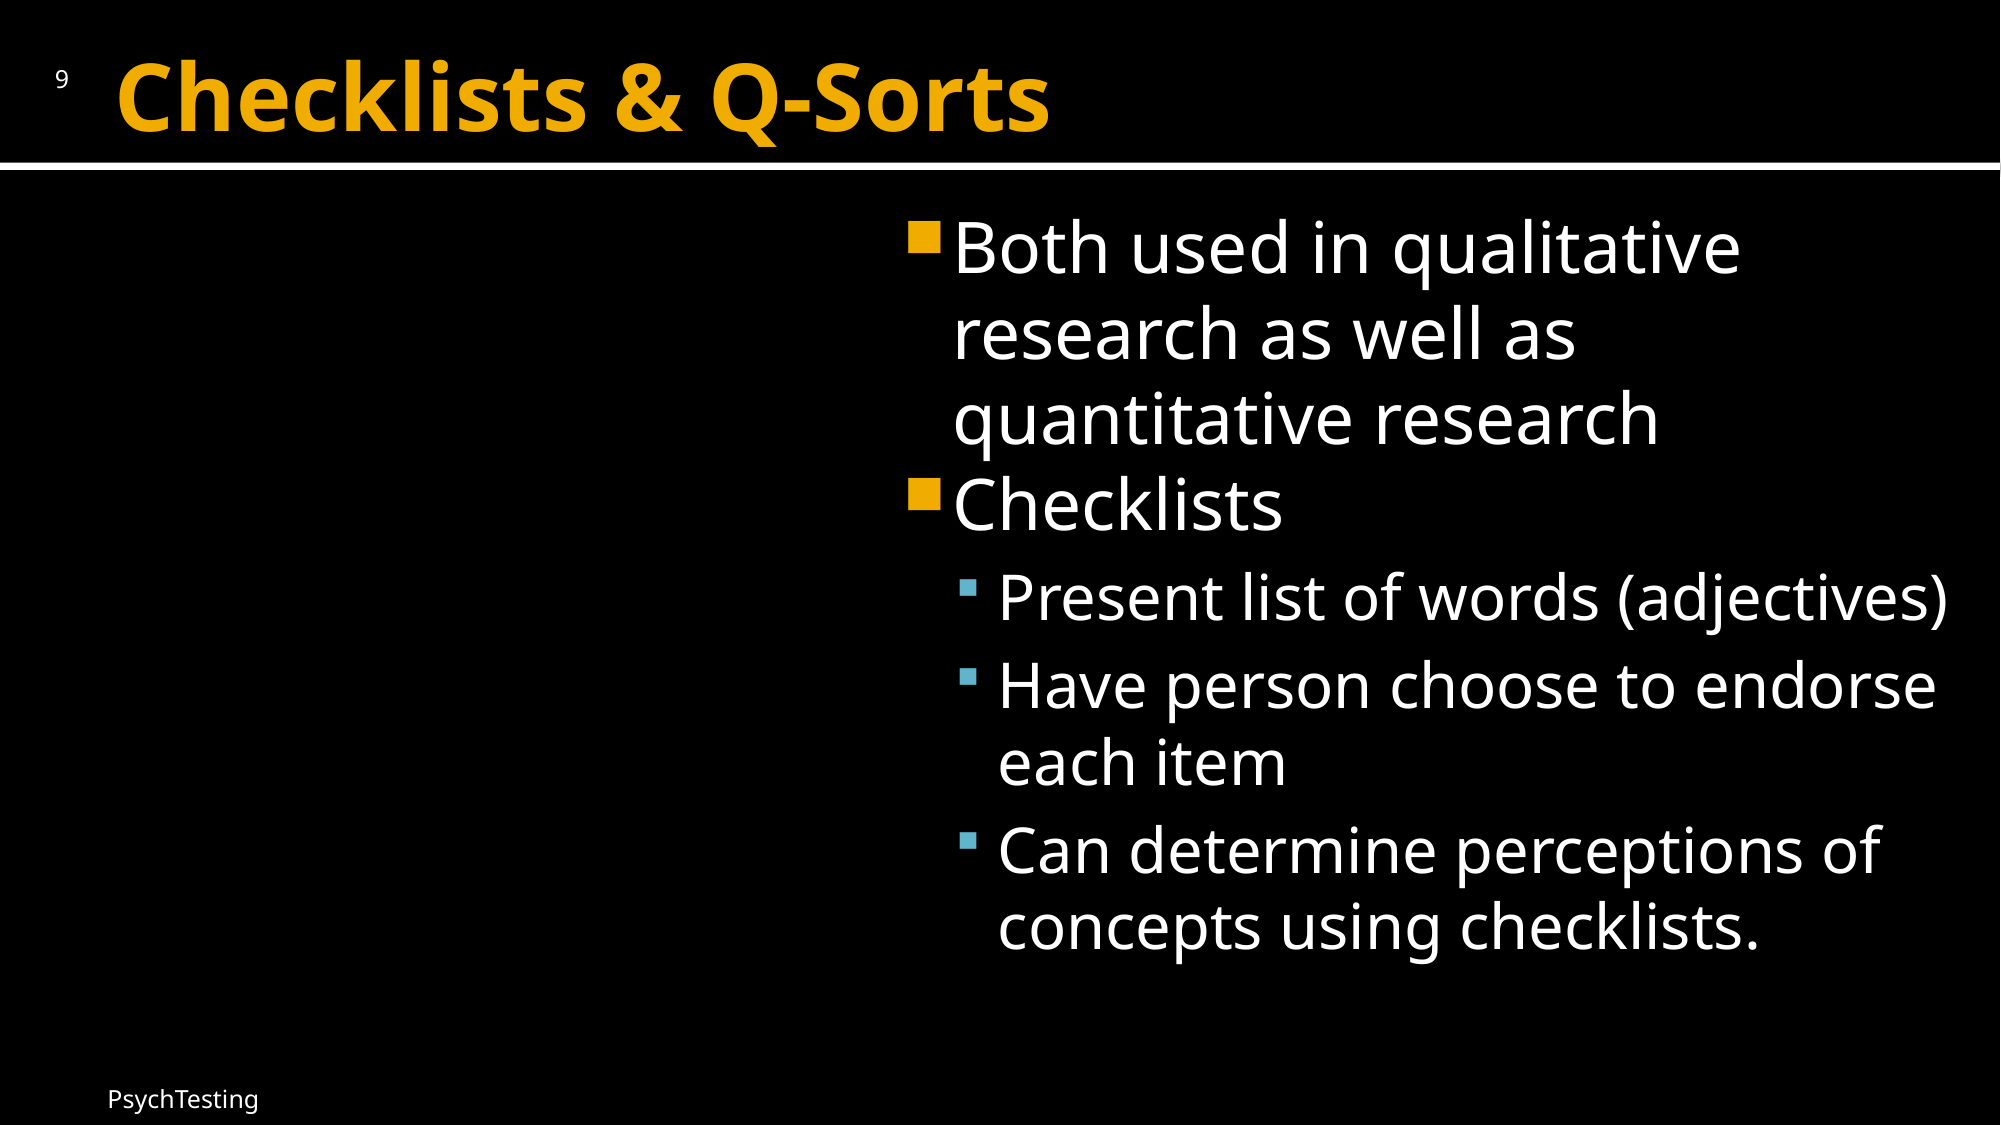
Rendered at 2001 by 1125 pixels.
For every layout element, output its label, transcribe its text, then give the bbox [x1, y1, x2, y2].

slide_number 9 [16, 60, 84, 98]
list Both used in qualitative research as well as quantitative research Checklists Present list of words (adjectives) Have person choose to endorse each item Can determine perceptions of concepts using checklists. [875, 187, 1975, 1005]
footer PsychTesting [99, 1067, 435, 1118]
title Checklists & Q-Sorts [99, 25, 1900, 163]
